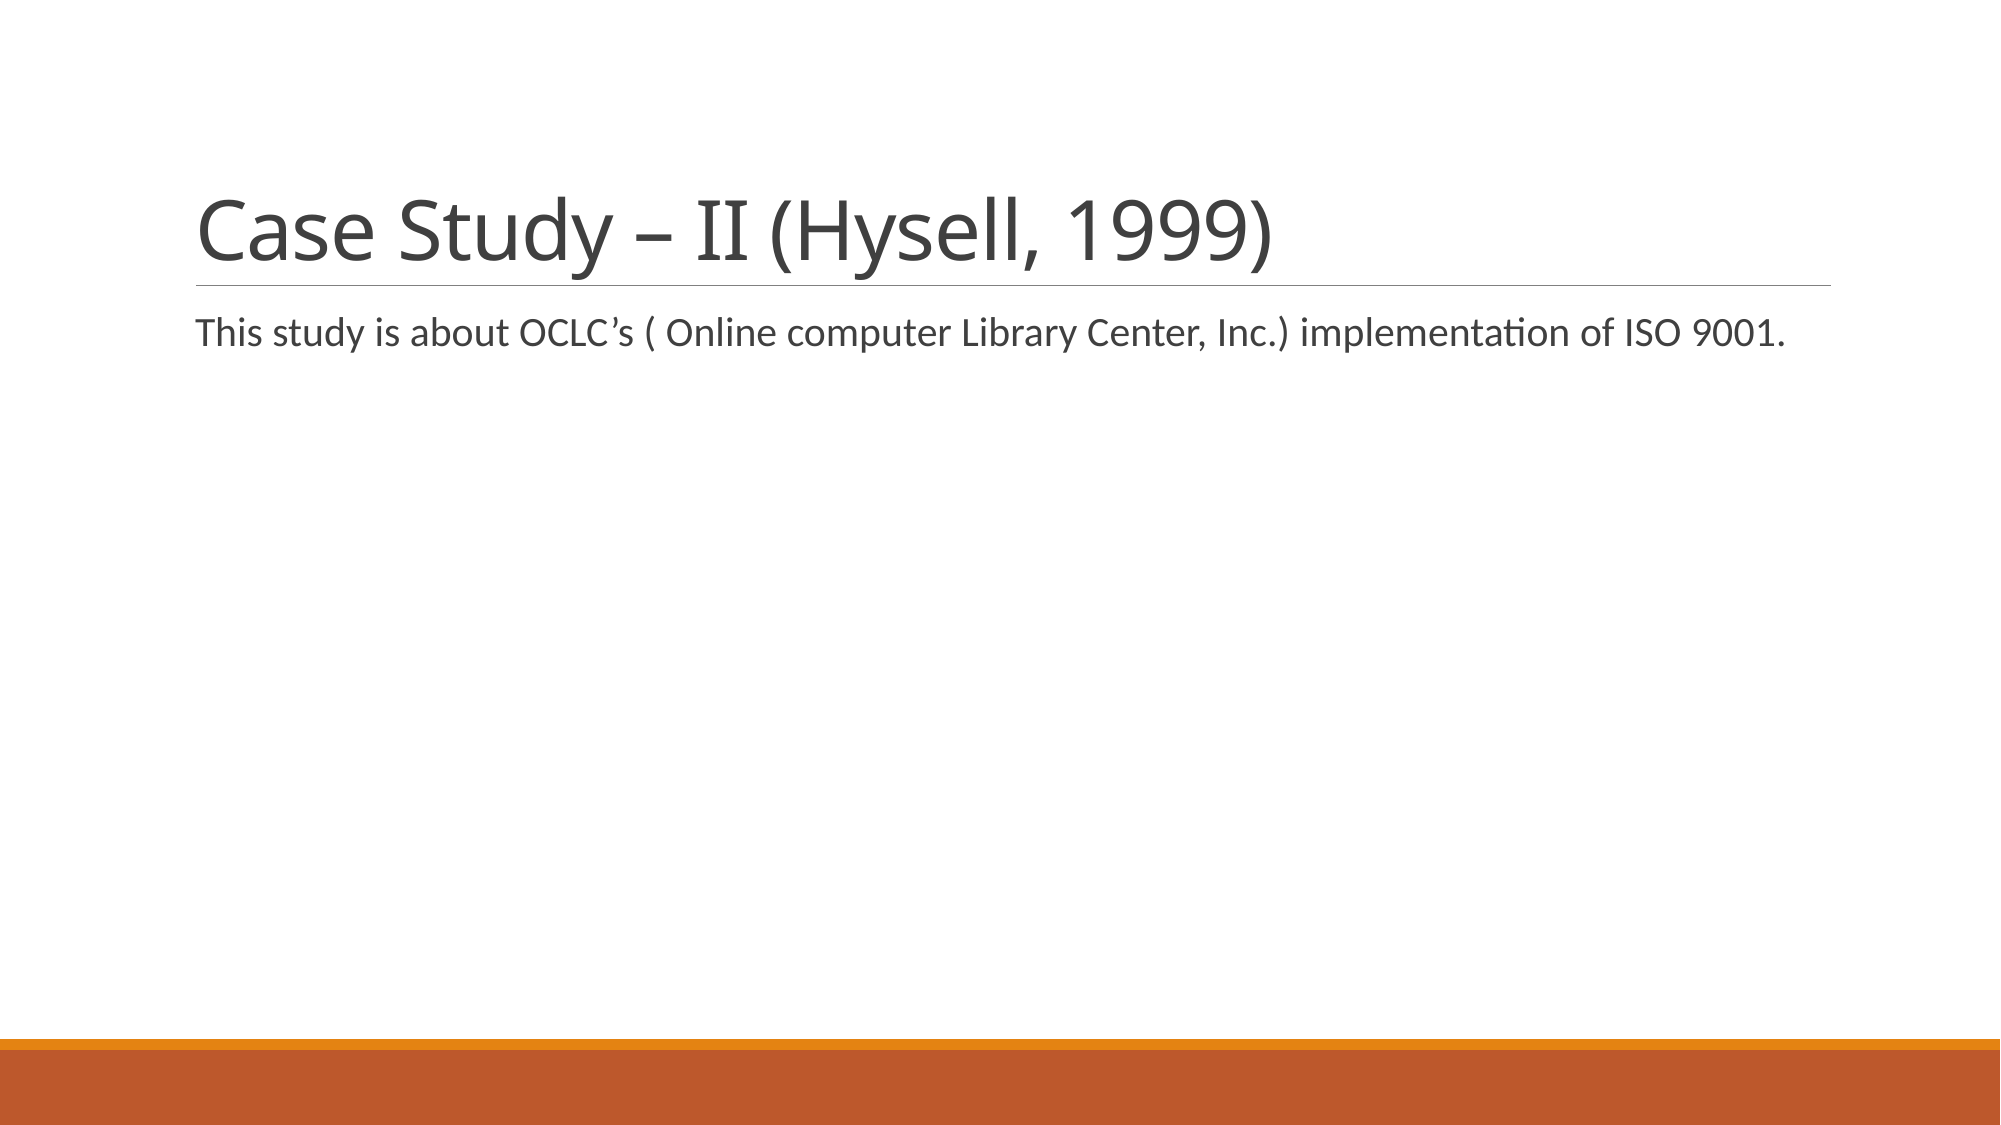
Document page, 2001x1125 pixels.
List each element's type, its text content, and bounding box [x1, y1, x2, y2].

list This study is about OCLC’s ( Online computer Library Center, Inc.) implementation of ISO 9001. [180, 302, 1830, 963]
title Case Study – II (Hysell, 1999) [180, 47, 1830, 285]
